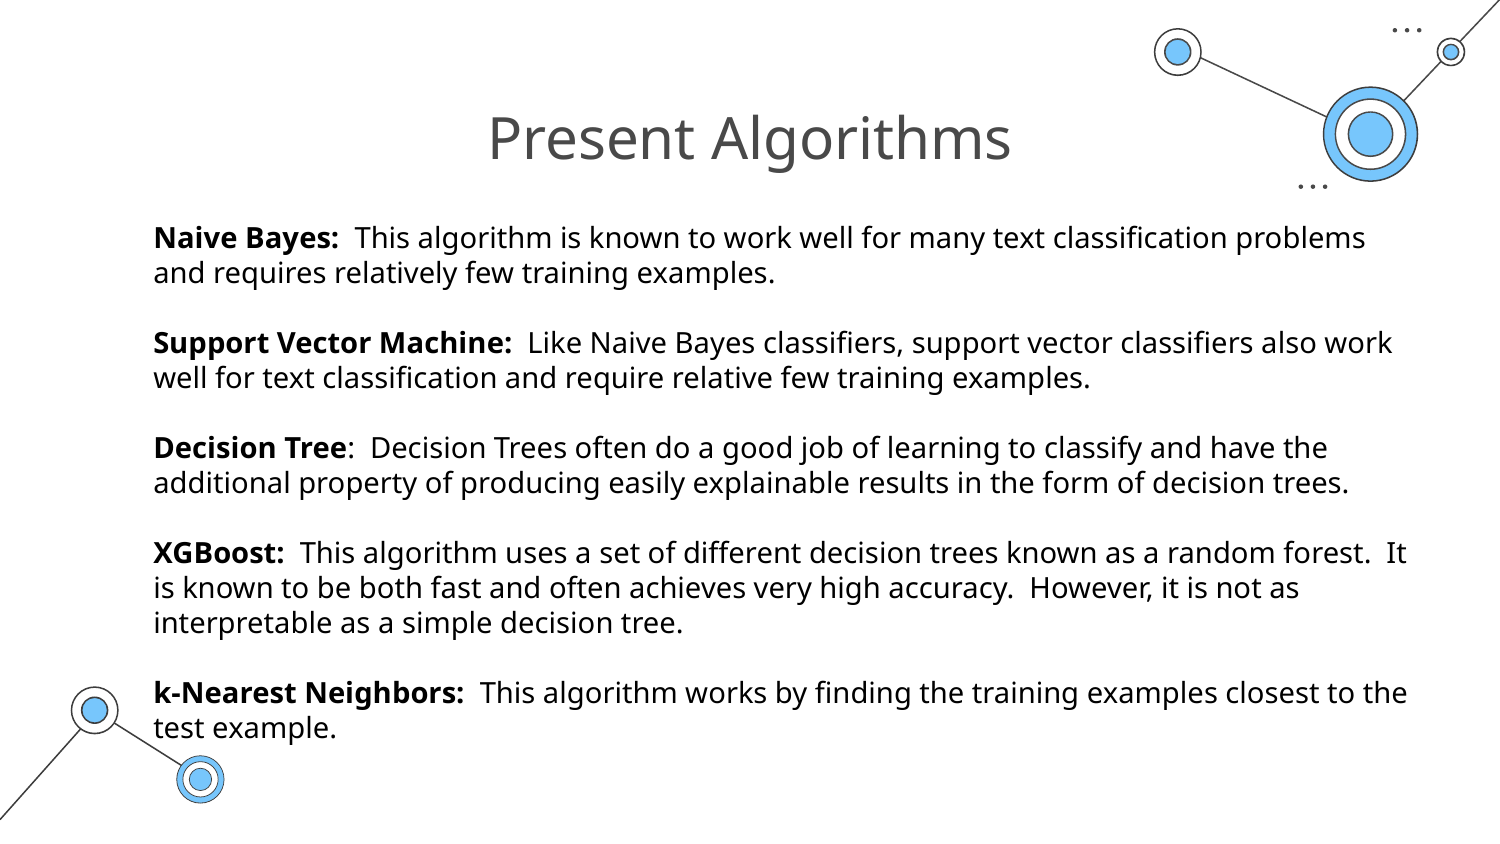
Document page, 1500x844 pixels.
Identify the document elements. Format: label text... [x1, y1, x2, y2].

text_box Naive Bayes: This algorithm is known to work well for many text classification problems and requires relatively few training examples. Support Vector Machine: Like Naive Bayes classifiers, support vector classifiers also work well for text classification and require relative few training examples. Decision Tree: Decision Trees often do a good job of learning to classify and have the additional property of producing easily explainable results in the form of decision trees. XGBoost: This algorithm uses a set of different decision trees known as a random forest. It is known to be both fast and often achieves very high accuracy. However, it is not as interpretable as a simple decision tree. k-Nearest Neighbors: This algorithm works by finding the training examples closest to the test example. [138, 212, 1438, 752]
title Present Algorithms [118, 86, 1382, 181]
